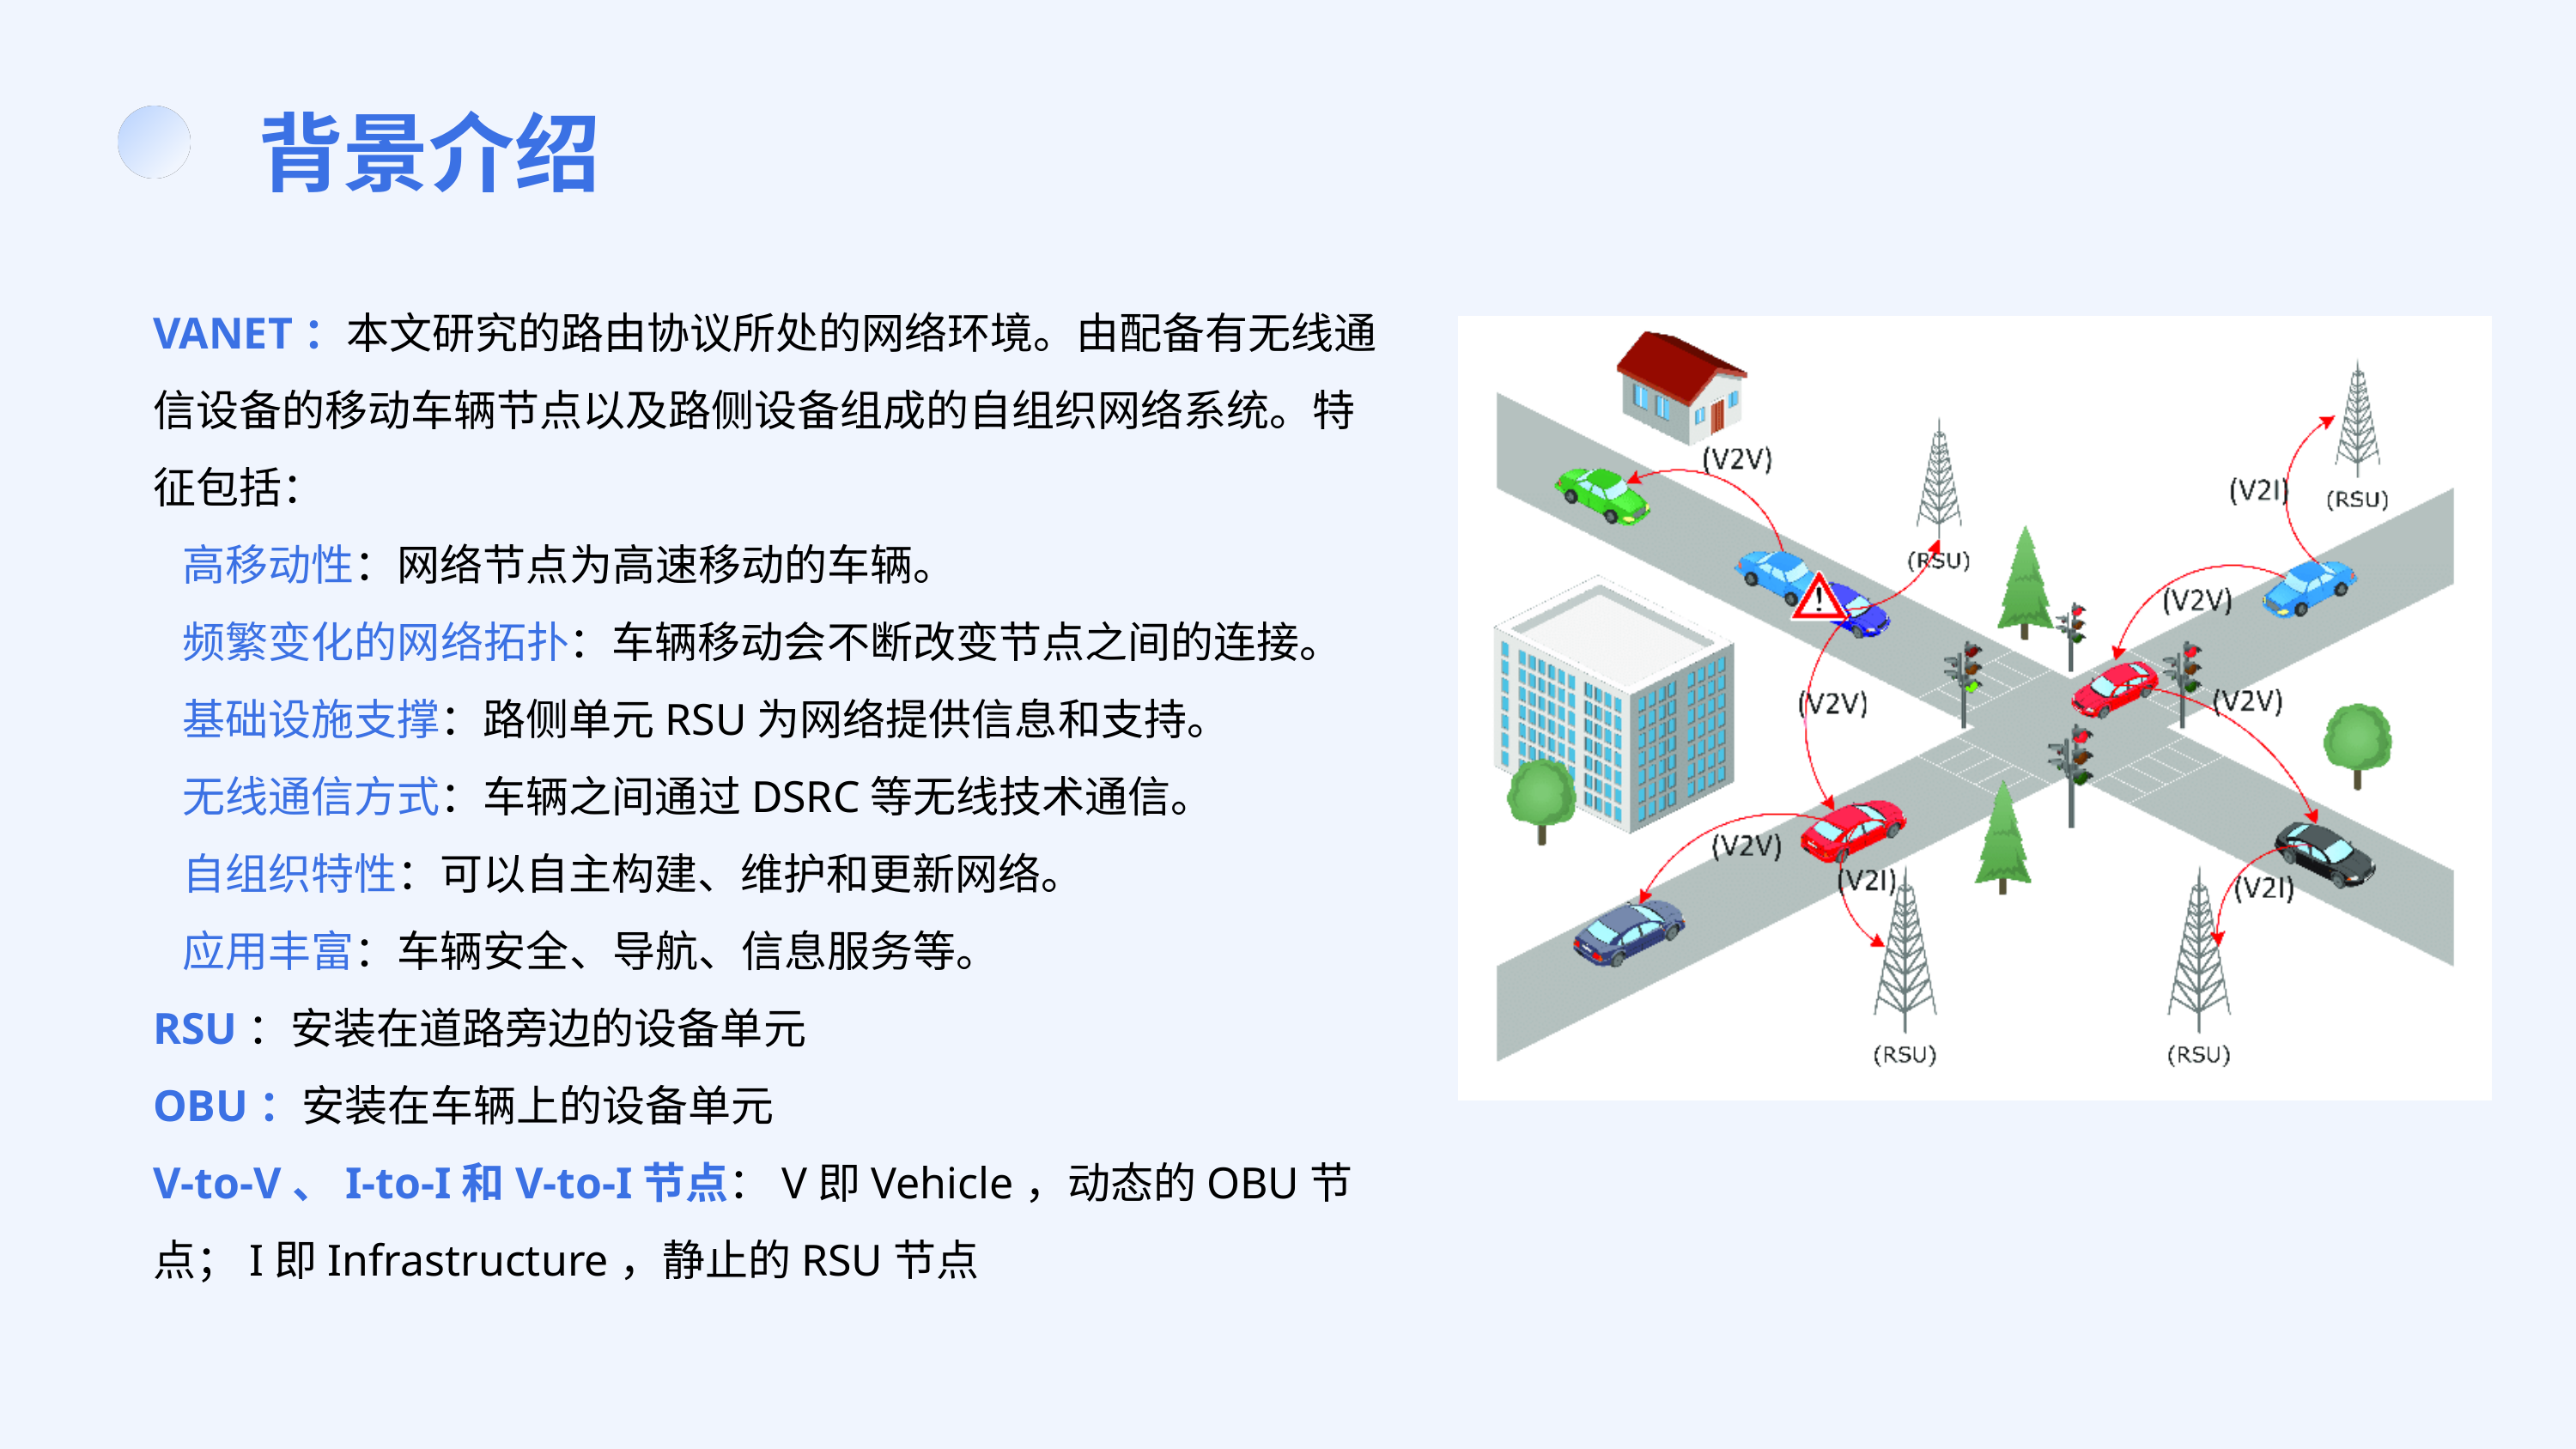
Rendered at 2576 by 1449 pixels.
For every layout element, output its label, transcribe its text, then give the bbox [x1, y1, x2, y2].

text_box VANET：本文研究的路由协议所处的网络环境。由配备有无线通信设备的移动车辆节点以及路侧设备组成的自组织网络系统。特征包括： 高移动性：网络节点为高速移动的车辆。 频繁变化的网络拓扑：车辆移动会不断改变节点之间的连接。 基础设施支撑：路侧单元RSU为网络提供信息和支持。 无线通信方式：车辆之间通过DSRC等无线技术通信。 自组织特性：可以自主构建、维护和更新网络。 应用丰富：车辆安全、导航、信息服务等。 RSU：安装在道路旁边的设备单元 OBU：安装在车辆上的设备单元 V-to-V、I-to-I和V-to-I节点：V即Vehicle，动态的OBU节点；I即Infrastructure，静止的RSU节点 [140, 273, 1397, 1381]
picture [1458, 316, 2492, 1100]
text_box [118, 106, 191, 179]
text_box 背景介绍 [257, 82, 896, 203]
